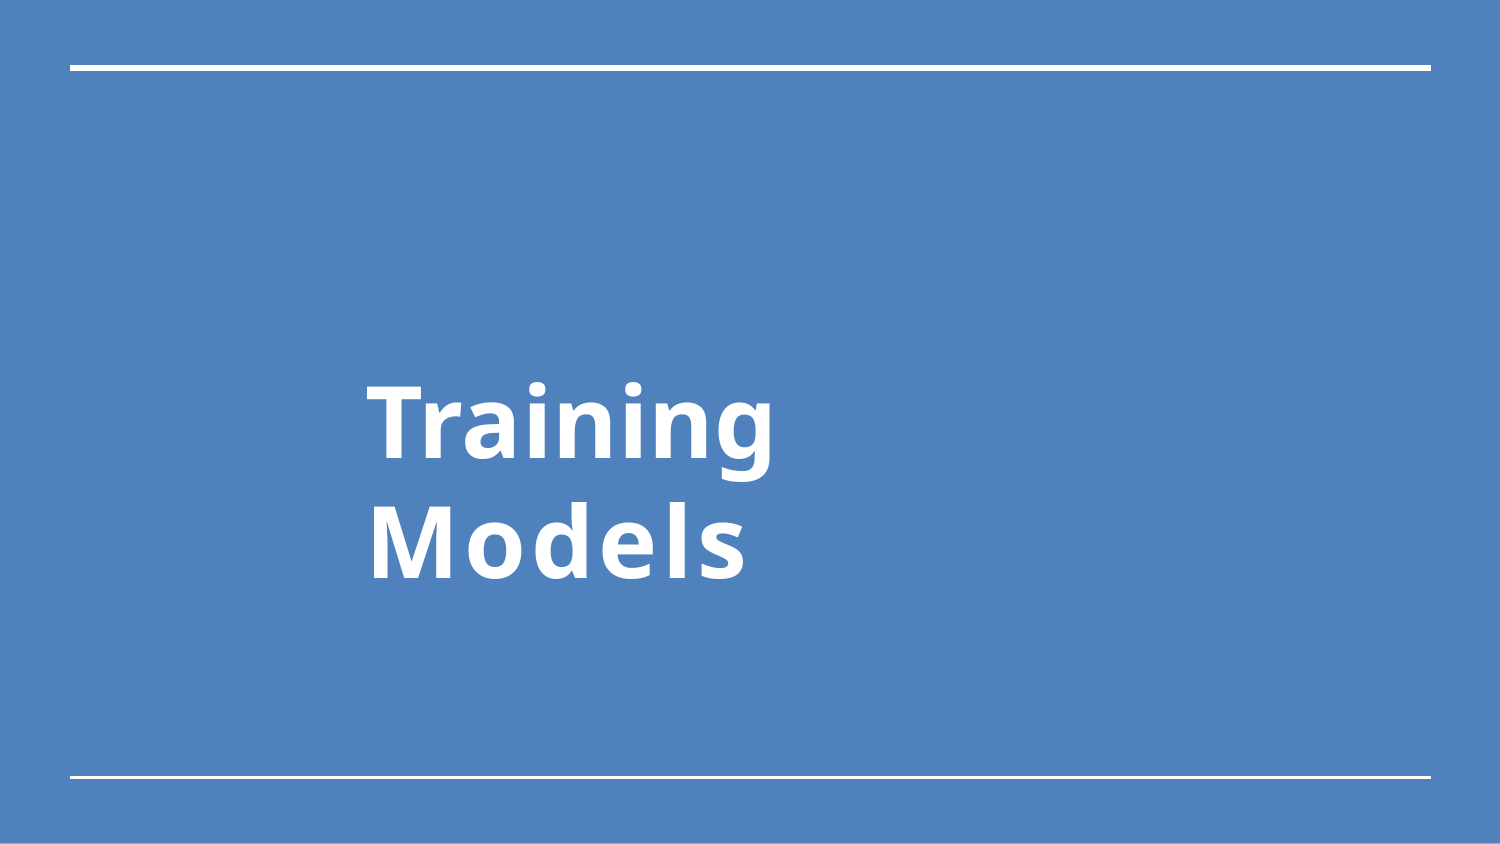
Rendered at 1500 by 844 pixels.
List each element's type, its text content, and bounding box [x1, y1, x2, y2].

title Training Models [363, 356, 1132, 599]
text_box [0, 0, 1500, 844]
